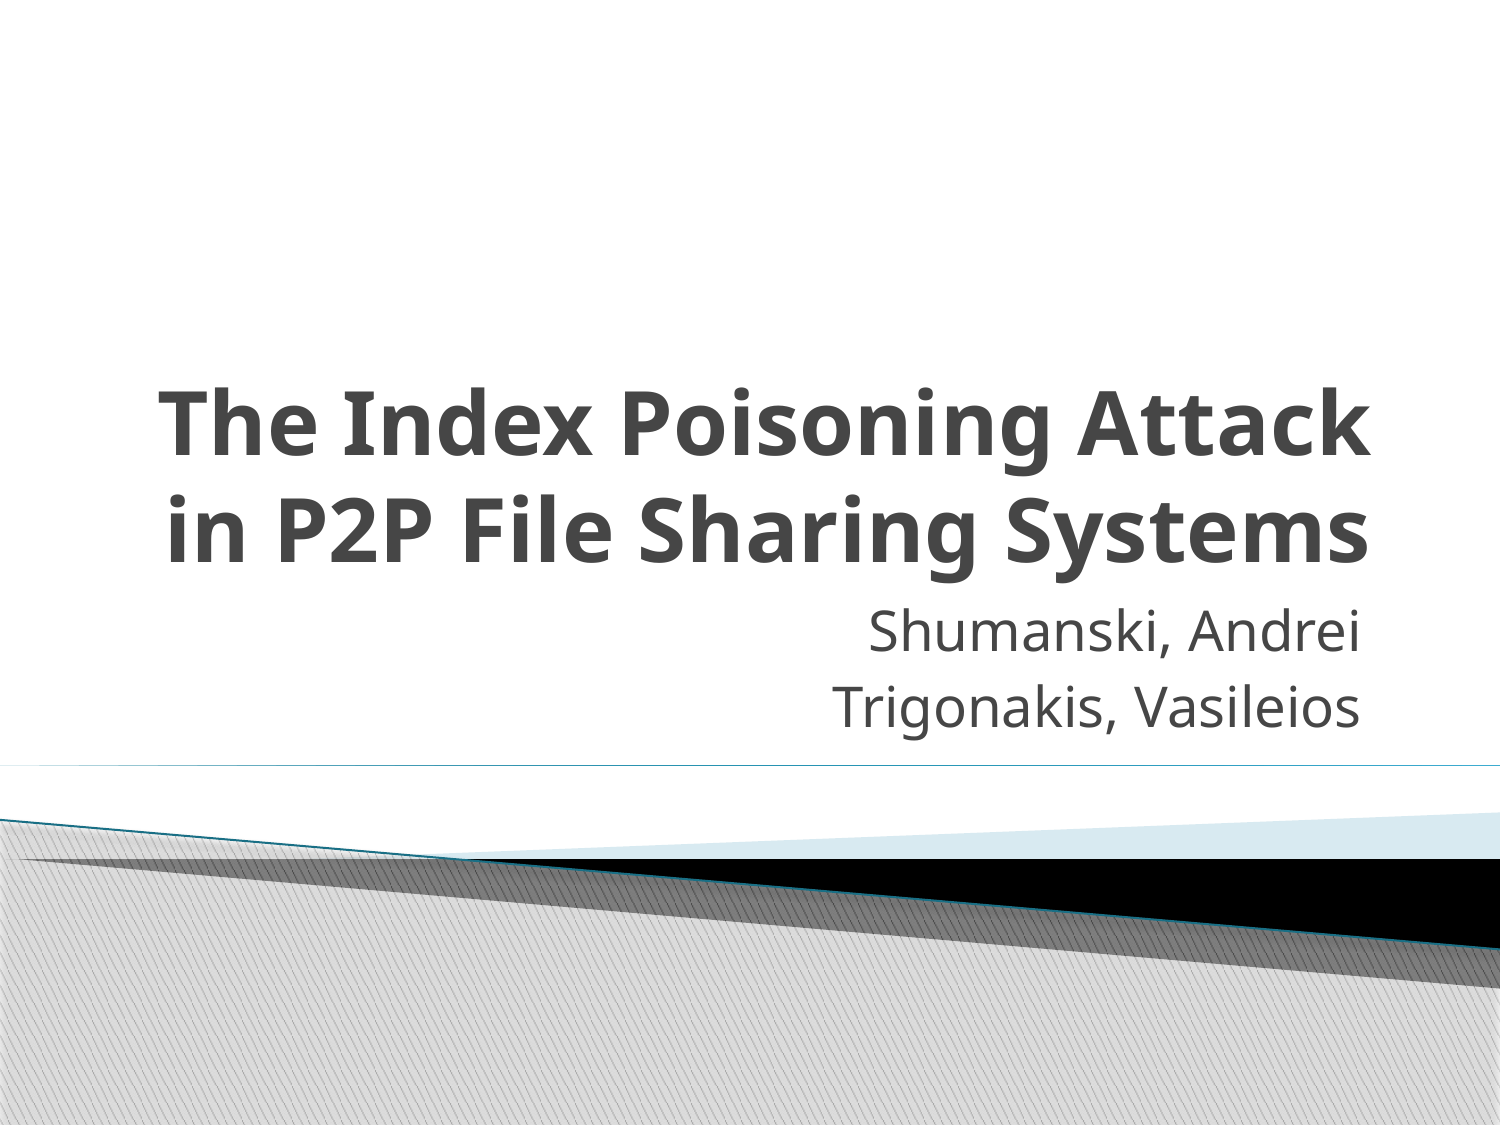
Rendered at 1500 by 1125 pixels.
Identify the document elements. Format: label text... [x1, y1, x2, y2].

title The Index Poisoning Attack in P2P File Sharing Systems [112, 287, 1388, 587]
picture [5, 859, 1500, 989]
subtitle Shumanski, Andrei Trigonakis, Vasileios [112, 587, 1388, 785]
